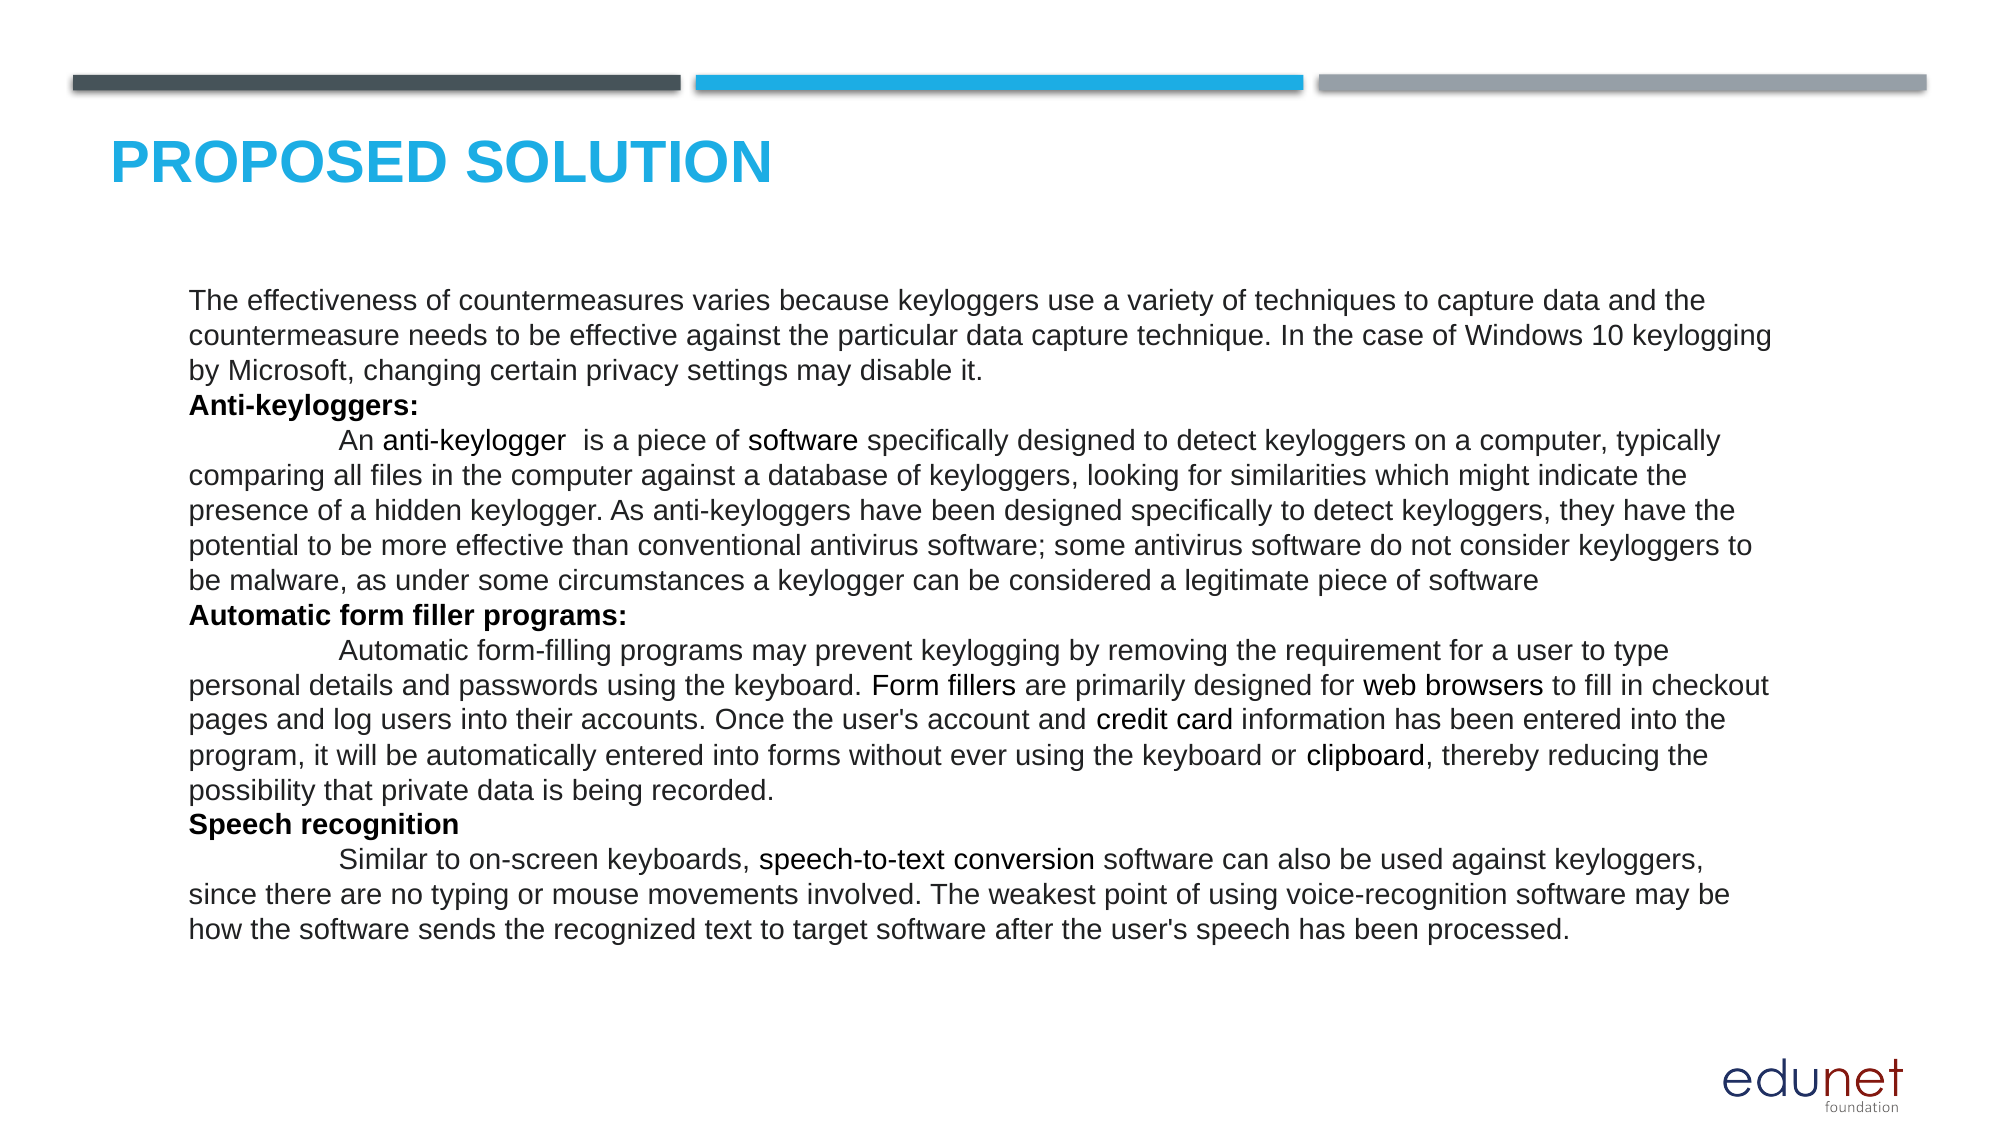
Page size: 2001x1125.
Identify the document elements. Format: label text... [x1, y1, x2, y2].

text_box The effectiveness of countermeasures varies because keyloggers use a variety of techniques to capture data and the countermeasure needs to be effective against the particular data capture technique. In the case of Windows 10 keylogging by Microsoft, changing certain privacy settings may disable it. Anti-keyloggers: An anti-keylogger is a piece of software specifically designed to detect keyloggers on a computer, typically comparing all files in the computer against a database of keyloggers, looking for similarities which might indicate the presence of a hidden keylogger. As anti-keyloggers have been designed specifically to detect keyloggers, they have the potential to be more effective than conventional antivirus software; some antivirus software do not consider keyloggers to be malware, as under some circumstances a keylogger can be considered a legitimate piece of software Automatic form filler programs: Automatic form-filling programs may prevent keylogging by removing the requirement for a user to type personal details and passwords using the keyboard. Form fillers are primarily designed for web browsers to fill in checkout pages and log users into their accounts. Once the user's account and credit card information has been entered into the program, it will be automatically entered into forms without ever using the keyboard or clipboard, thereby reducing the possibility that private data is being recorded. Speech recognition Similar to on-screen keyboards, speech-to-text conversion software can also be used against keyloggers, since there are no typing or mouse movements involved. The weakest point of using voice-recognition software may be how the software sends the recognized text to target software after the user's speech has been processed. [173, 273, 1790, 953]
picture [1719, 1091, 1905, 1116]
list [72, 178, 1978, 1091]
title Proposed Solution [95, 115, 1905, 178]
